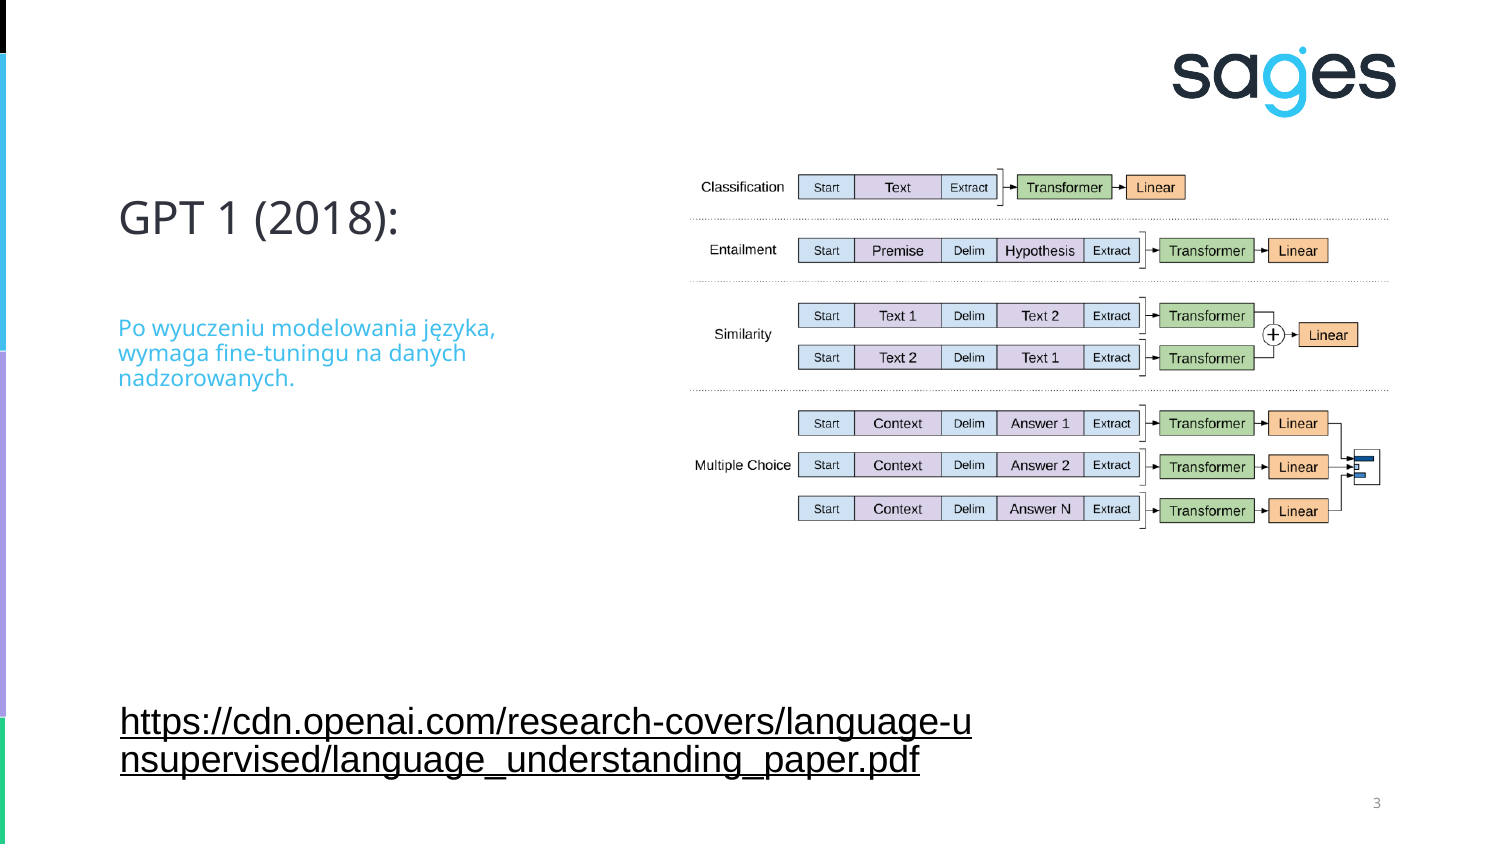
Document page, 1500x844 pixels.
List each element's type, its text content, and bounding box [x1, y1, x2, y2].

text_box https://cdn.openai.com/research-covers/language-unsupervised/language_understanding_paper.pdf [104, 689, 990, 825]
text_box GPT 1 (2018): [103, 56, 587, 253]
text_box Po wyuczeniu modelowania języka, wymaga fine-tuningu na danych nadzorowanych. [103, 253, 570, 722]
picture [689, 164, 1396, 541]
text_box <number> [1059, 782, 1397, 827]
picture [1172, 46, 1396, 118]
